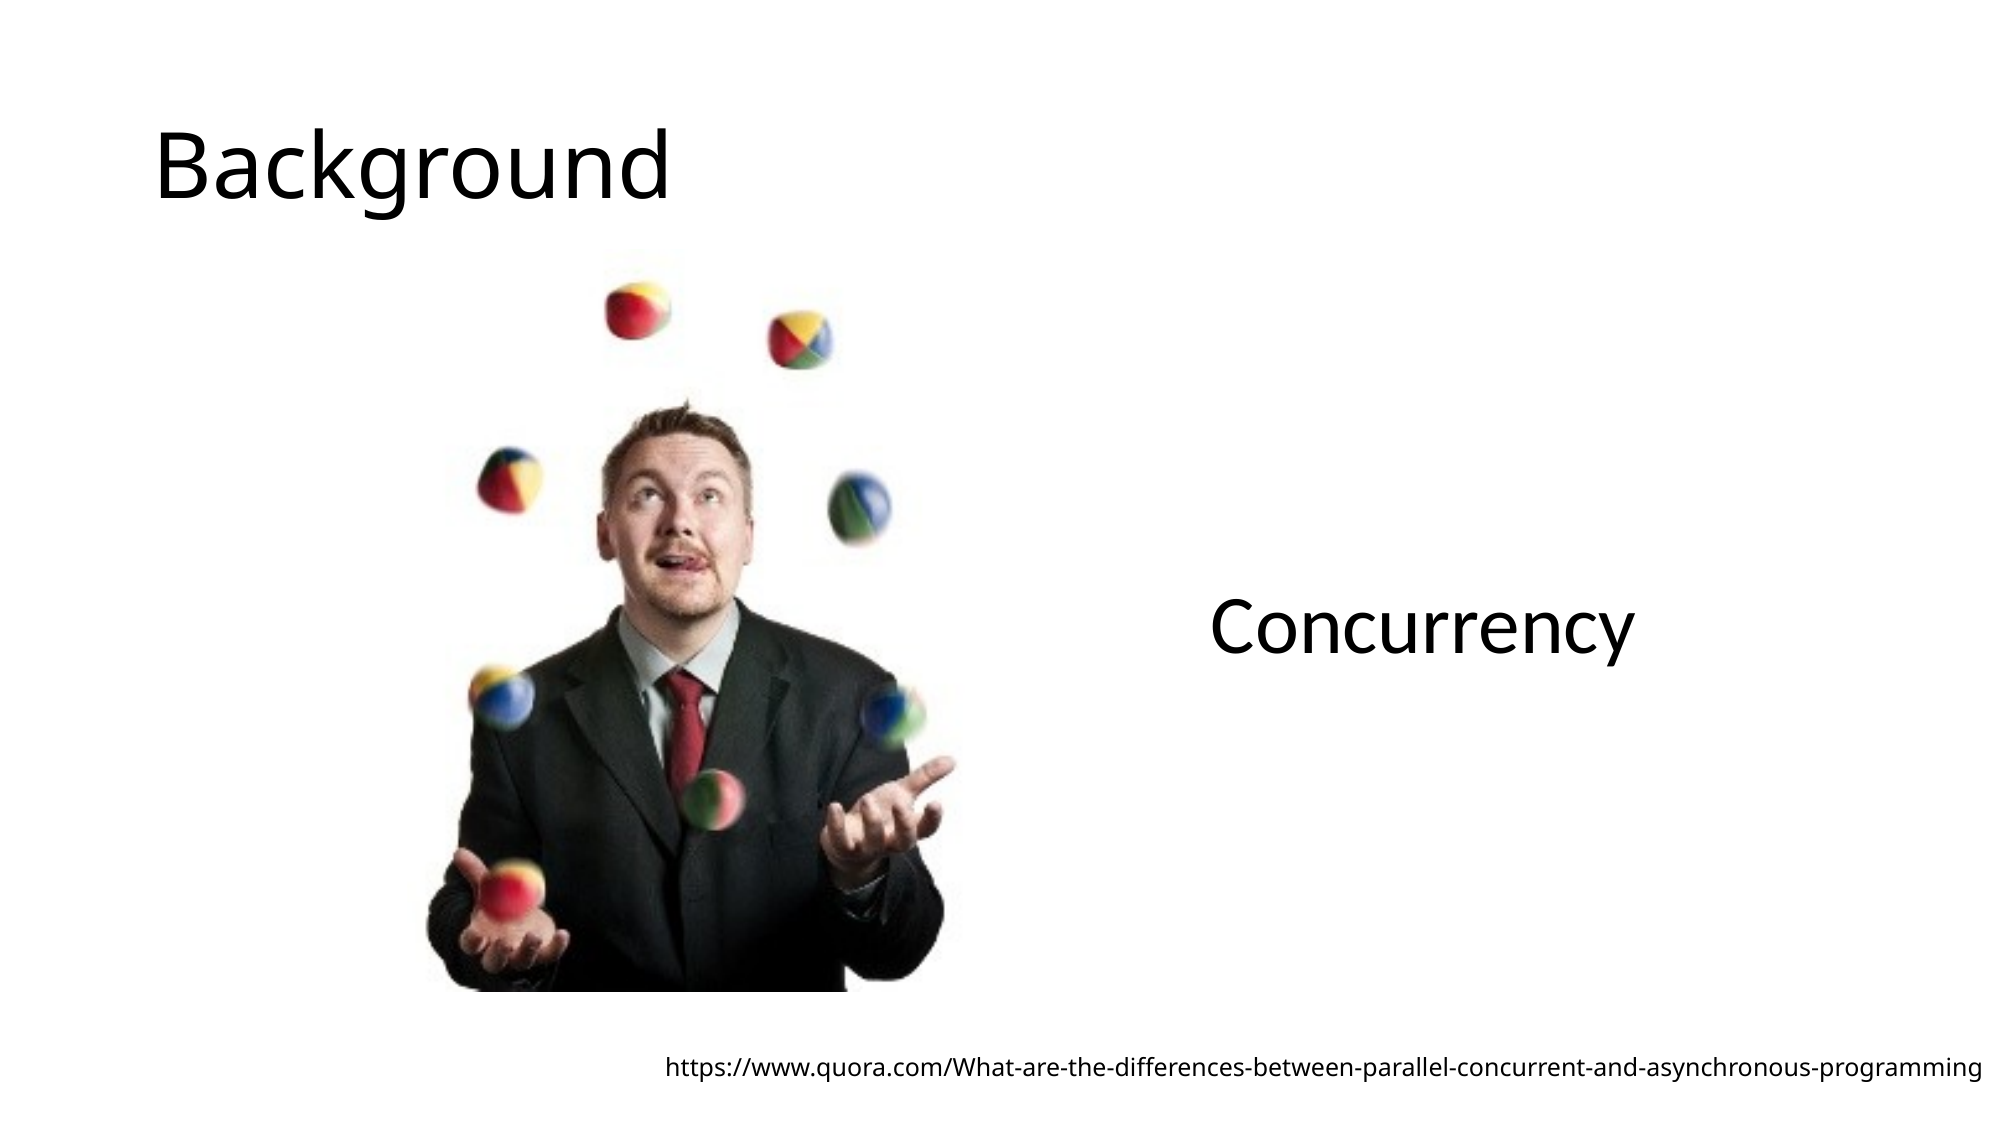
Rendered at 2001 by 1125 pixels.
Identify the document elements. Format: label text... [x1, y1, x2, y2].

picture [407, 249, 972, 992]
title Background [137, 59, 1863, 278]
text_box https://www.quora.com/What-are-the-differences-between-parallel-concurrent-and-asynchronous-programming [0, 1029, 2000, 1104]
text_box Concurrency [1195, 562, 1653, 678]
